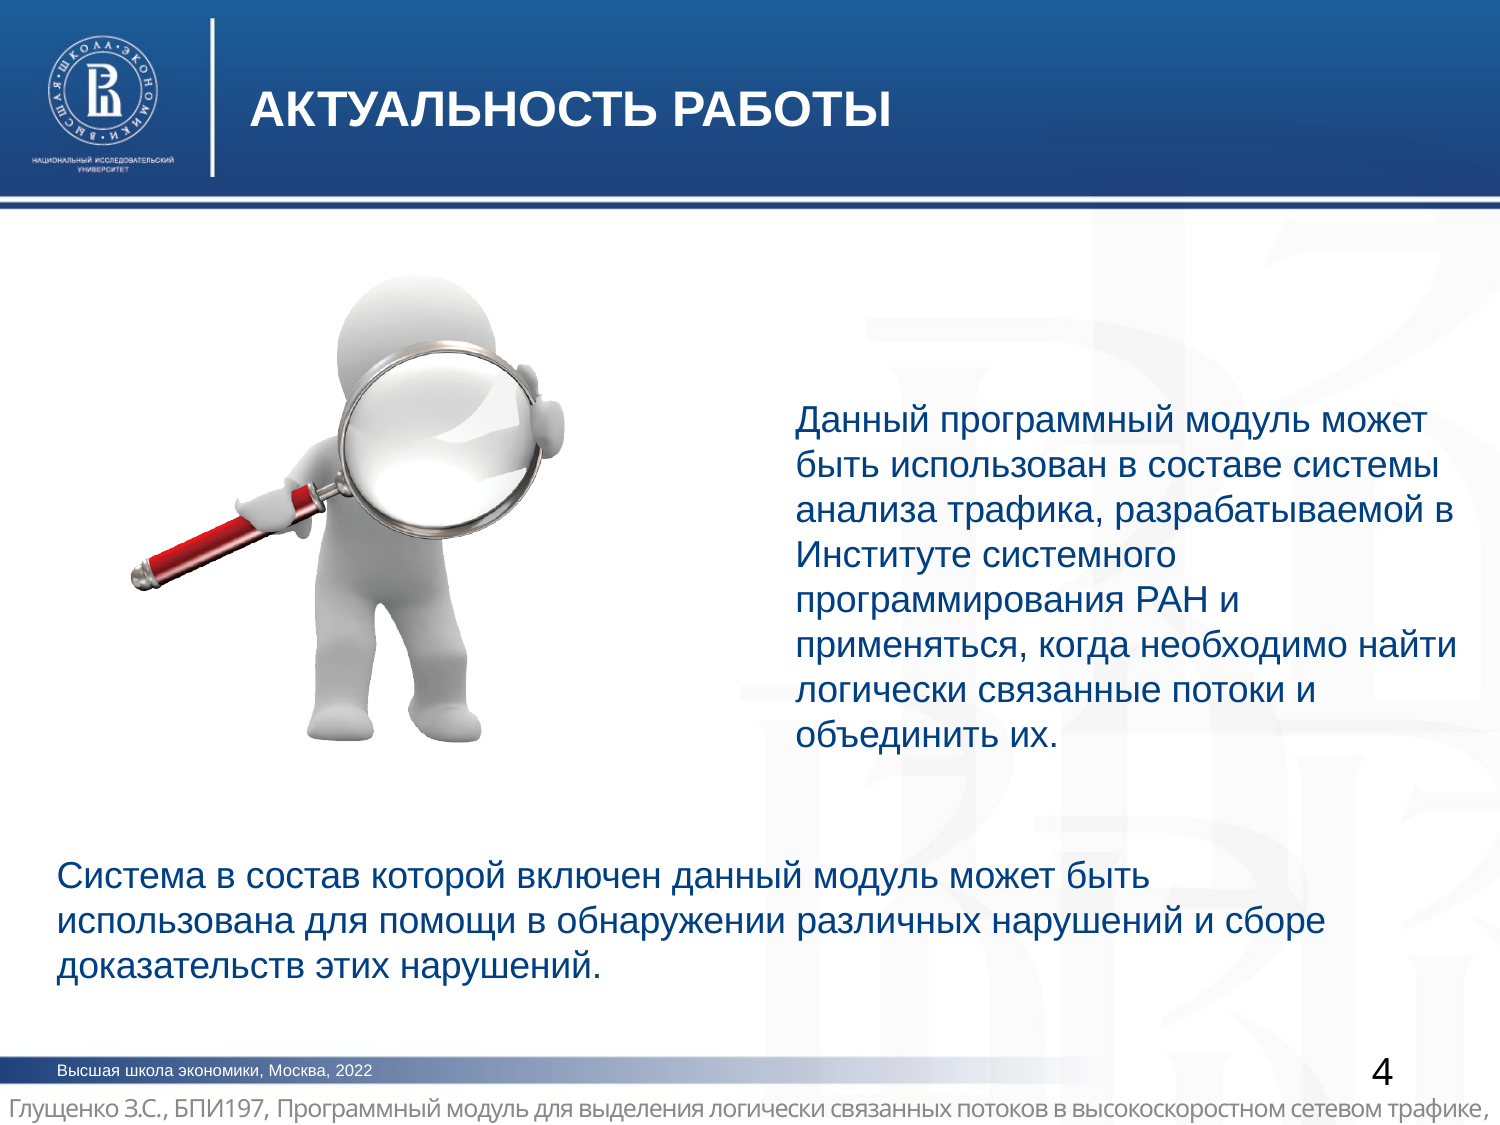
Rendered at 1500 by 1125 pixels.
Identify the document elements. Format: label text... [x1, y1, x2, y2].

title АКТУАЛЬНОСТЬ РАБОТЫ [247, 74, 1310, 265]
text_box Система в состав которой включен данный модуль может быть использована для помощи в обнаружении различных нарушений и сборе доказательств этих нарушений. [54, 848, 1388, 986]
text_box Данный программный модуль может быть использован в составе системы анализа трафика, разрабатываемой в Институте системного программирования РАН и применяться, когда необходимо найти логически связанные потоки и объединить их. [778, 387, 1482, 763]
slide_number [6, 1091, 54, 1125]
footer Высшая школа экономики, Москва, 2022 [54, 1059, 376, 1125]
slide_number 4 [1365, 1047, 1416, 1091]
picture [0, 0, 1500, 1125]
slide_number Глущенко З.С., БПИ197, Программный модуль для выделения логически связанных потоков в высокоскоростном сетевом трафике, 2022 г. [376, 1091, 1494, 1125]
